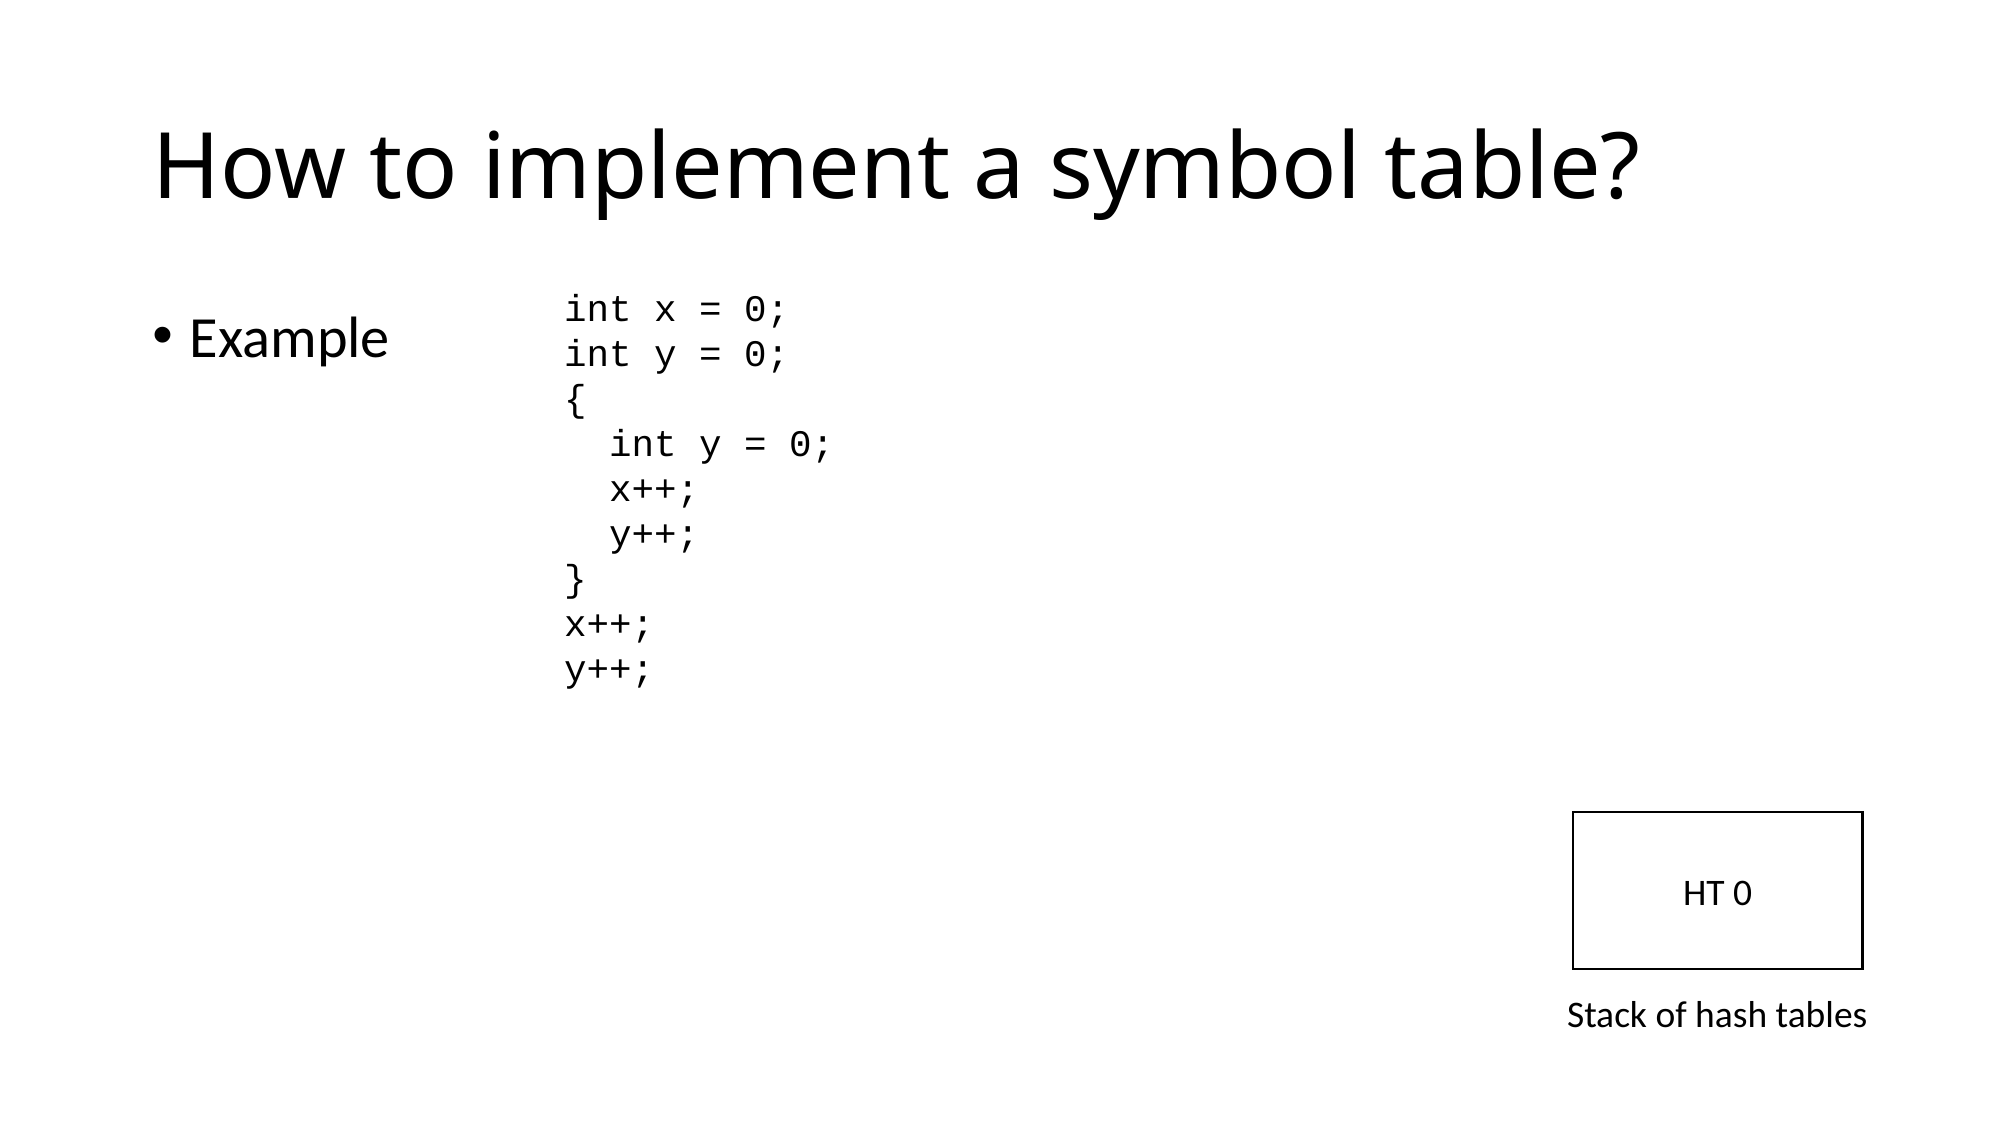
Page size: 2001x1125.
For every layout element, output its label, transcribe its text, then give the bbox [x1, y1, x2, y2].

text_box HT 0 [1572, 811, 1864, 970]
title How to implement a symbol table? [137, 59, 1863, 278]
text_box Stack of hash tables [1552, 982, 1883, 1043]
list Example [137, 299, 1062, 1014]
text_box int x = 0; int y = 0; { int y = 0; x++; y++; } x++; y++; [549, 276, 924, 697]
